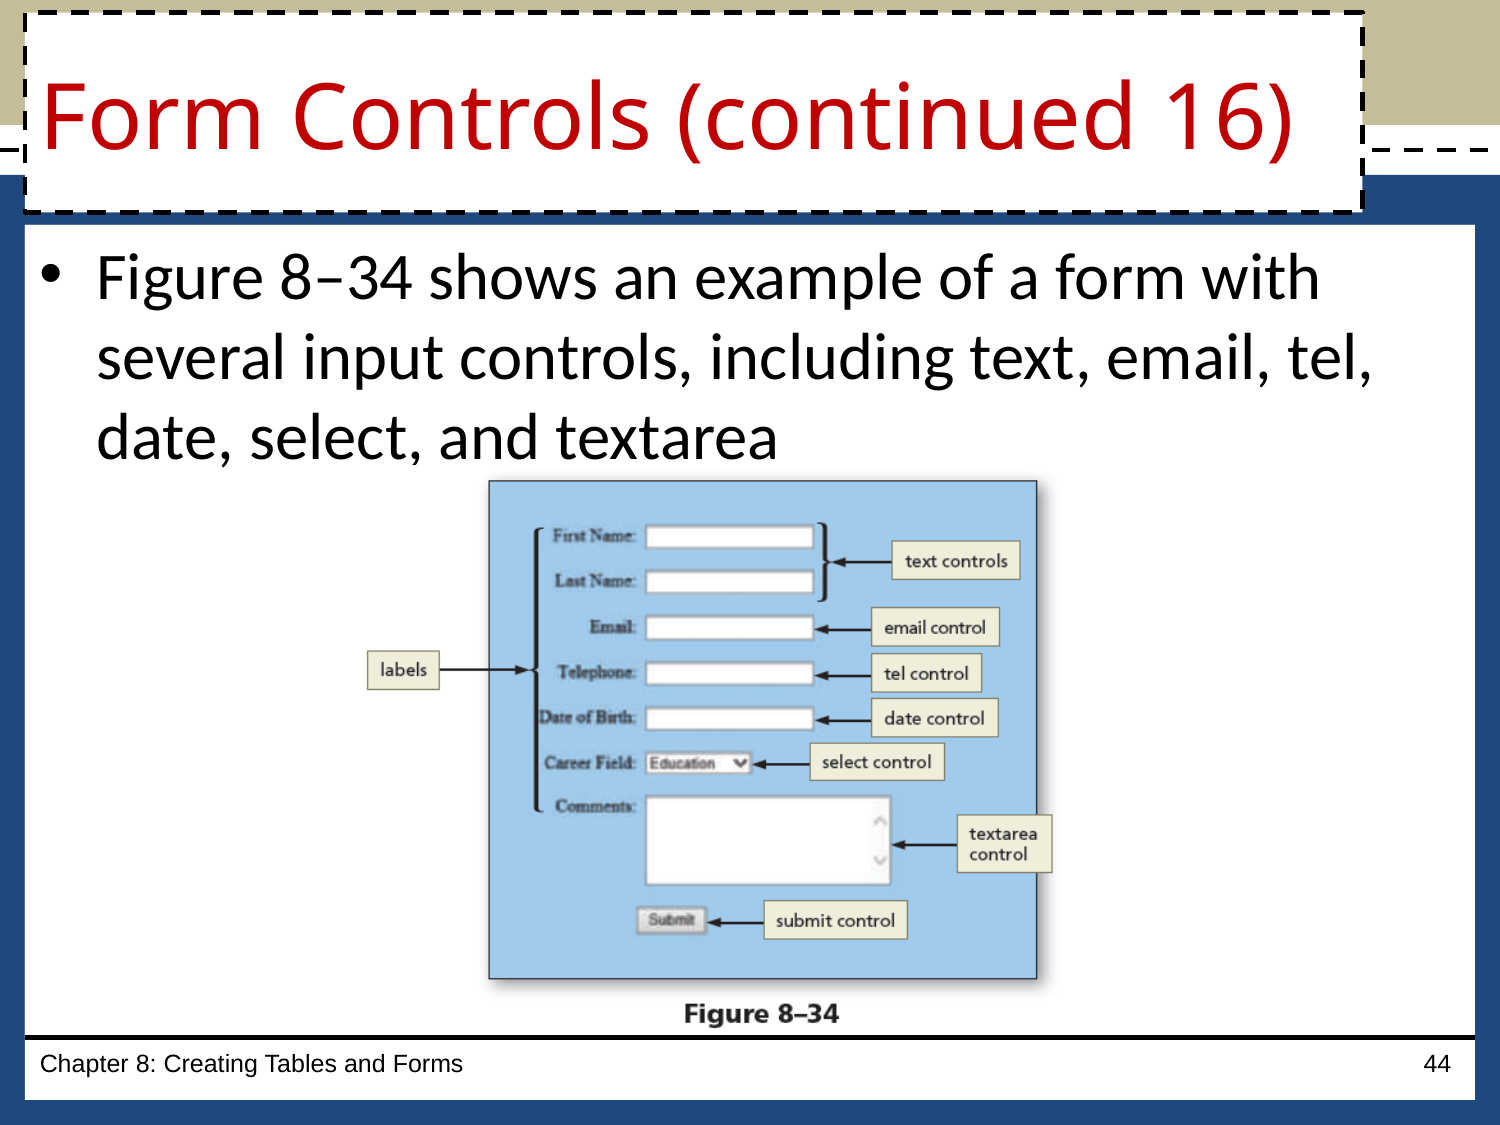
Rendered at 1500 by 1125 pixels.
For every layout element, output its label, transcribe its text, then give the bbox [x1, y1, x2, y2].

title Form Controls (continued 16) [23, 10, 1365, 215]
footer Chapter 8: Creating Tables and Forms [24, 1040, 1400, 1100]
list Figure 8–34 shows an example of a form with several input controls, including text, email, tel, date, select, and textarea [24, 224, 1475, 1024]
picture [362, 465, 1063, 1032]
slide_number 44 [1400, 1040, 1475, 1100]
